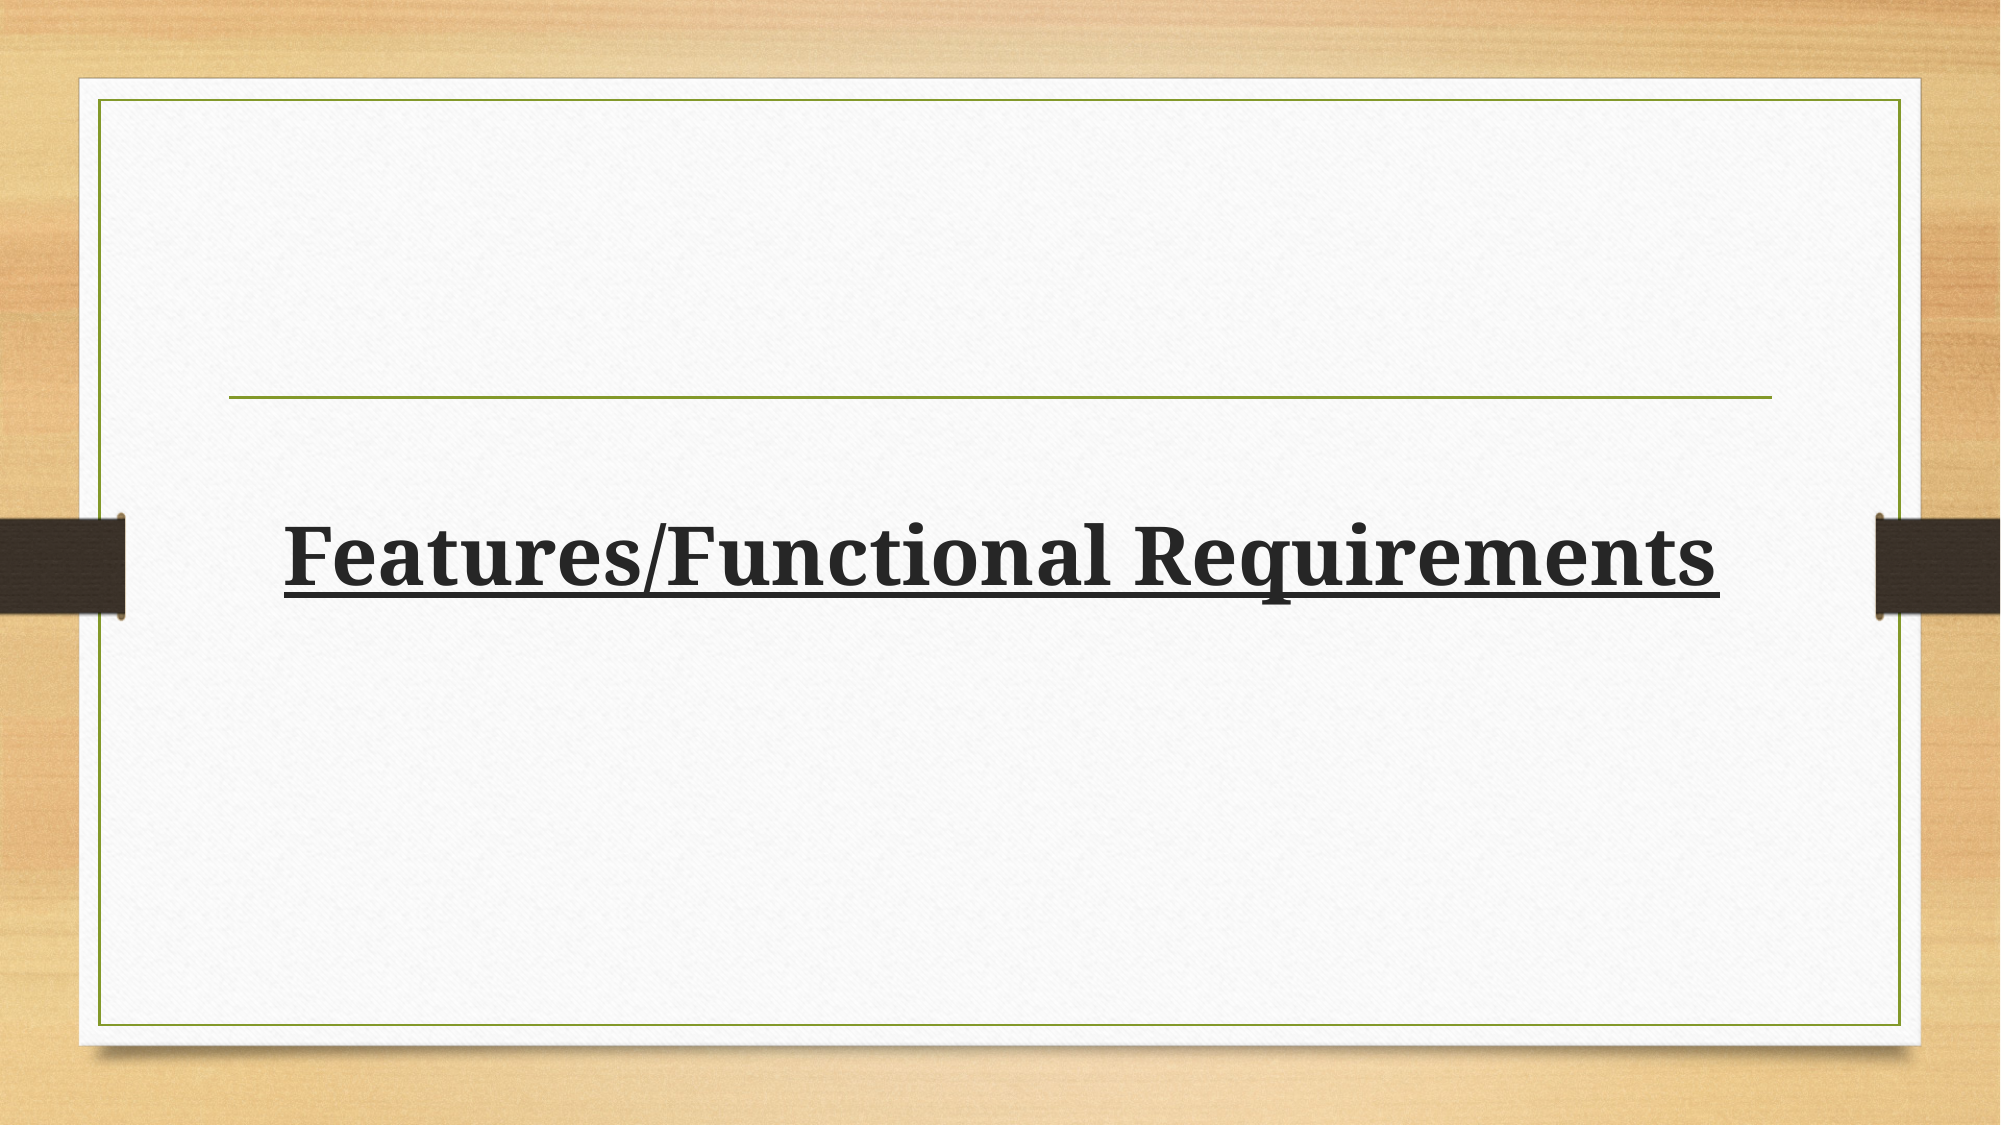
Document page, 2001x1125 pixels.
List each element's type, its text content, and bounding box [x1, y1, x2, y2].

title Features/Functional Requirements [214, 494, 1790, 709]
picture [0, 0, 2001, 1125]
